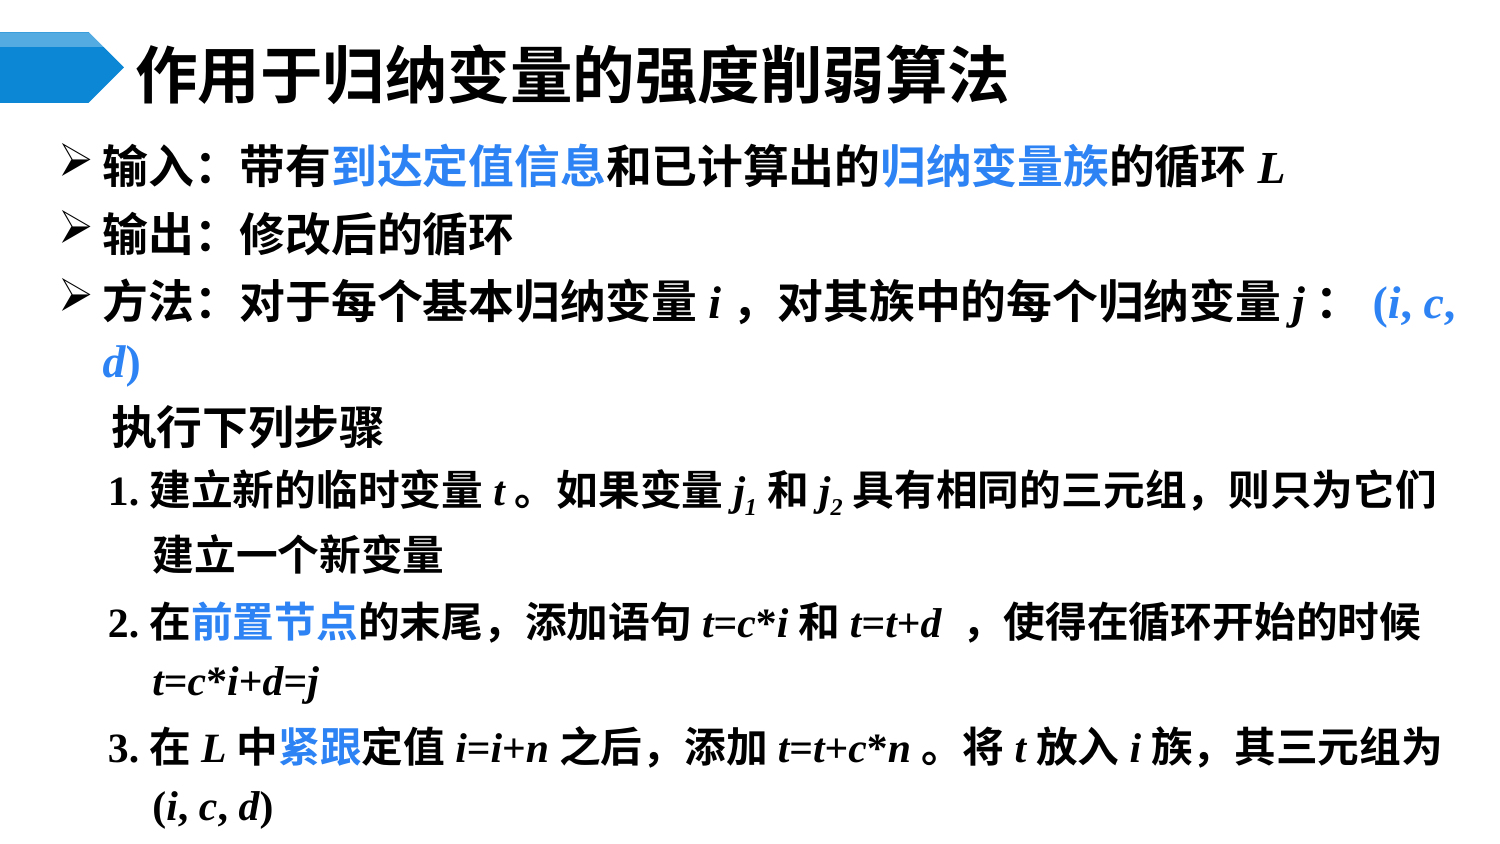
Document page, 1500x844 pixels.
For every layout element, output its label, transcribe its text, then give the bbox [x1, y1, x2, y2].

title 作用于归纳变量的强度削弱算法 [123, 43, 1425, 103]
list 输入：带有到达定值信息和已计算出的归纳变量族的循环L 输出：修改后的循环 方法：对于每个基本归纳变量i，对其族中的每个归纳变量j：(i, c, d) 执行下列步骤 1.建立新的临时变量t。如果变量j1和j2具有相同的三元组，则只为它们建立一个新变量 2.在前置节点的末尾，添加语句t=c*i和t=t+d ，使得在循环开始的时候t=c*i+d=j 3.在L中紧跟定值i=i+n之后，添加t=t+c*n。将t放入i族，其三元组为 (i, c, d) 4.用j=t代替对j的赋值 [46, 128, 1477, 659]
